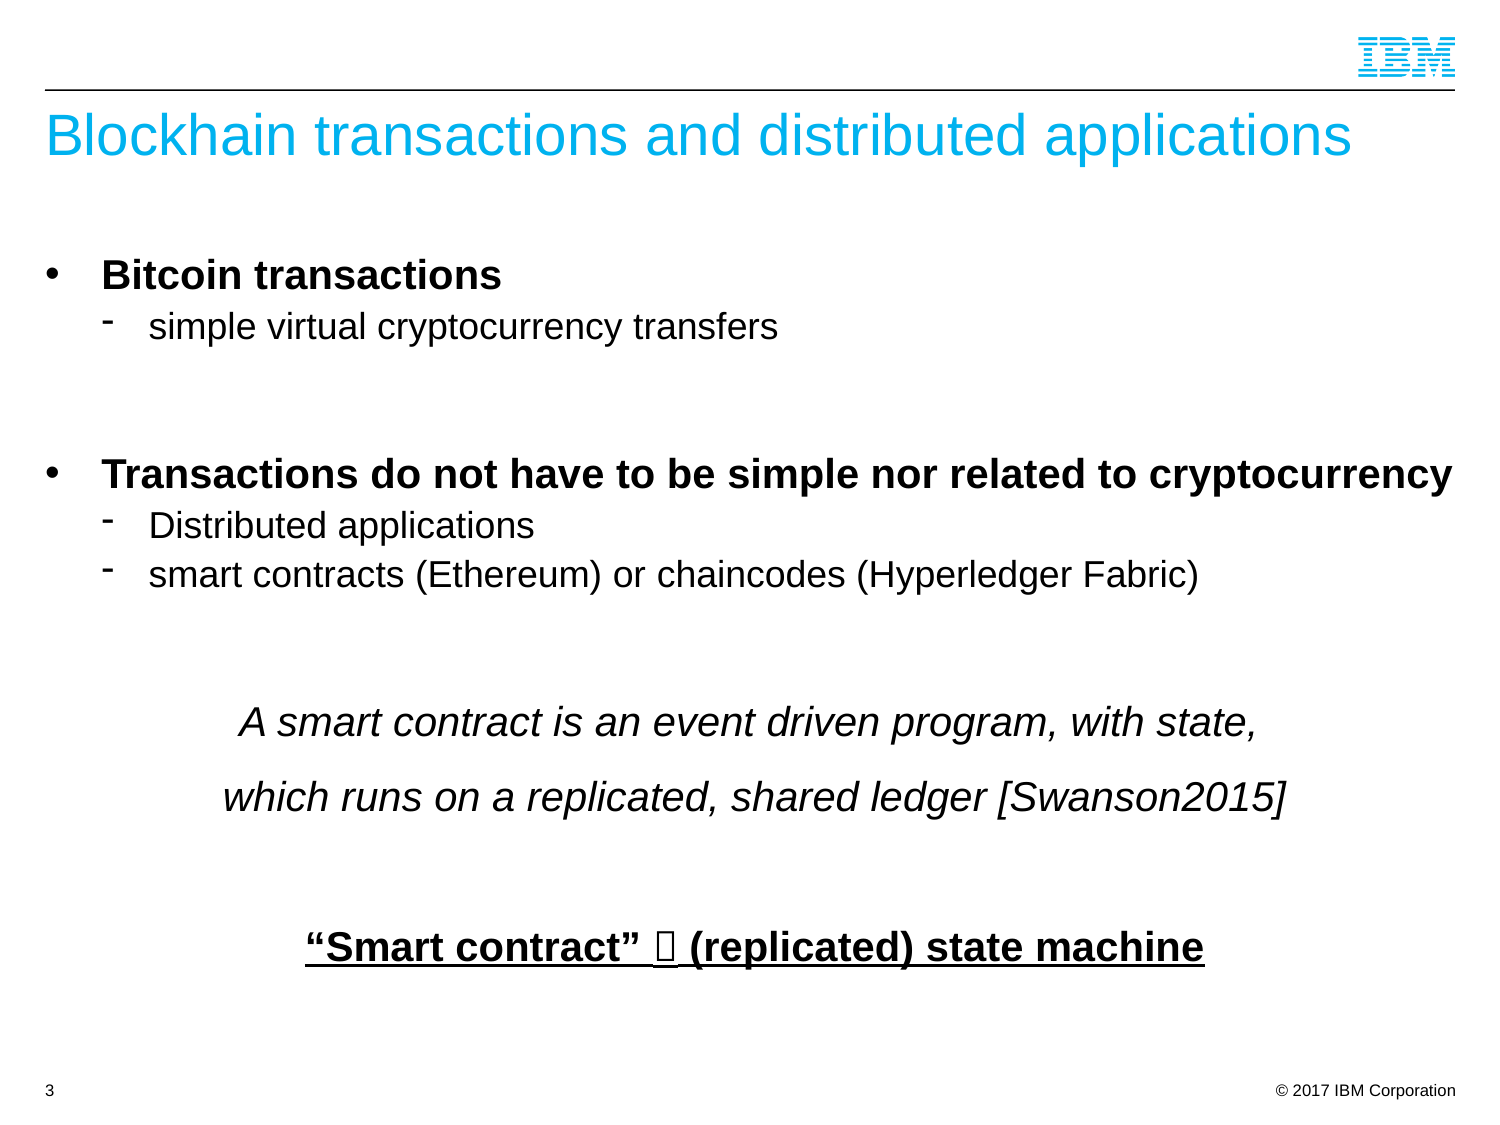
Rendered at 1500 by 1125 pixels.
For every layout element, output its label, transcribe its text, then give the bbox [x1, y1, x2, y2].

list Bitcoin transactions simple virtual cryptocurrency transfers Transactions do not have to be simple nor related to cryptocurrency Distributed applications smart contracts (Ethereum) or chaincodes (Hyperledger Fabric) A smart contract is an event driven program, with state, which runs on a replicated, shared ledger [Swanson2015] “Smart contract”  (replicated) state machine [29, 240, 1480, 1043]
slide_number 3 [29, 1072, 91, 1103]
title Blockhain transactions and distributed applications [29, 97, 1455, 218]
picture [1358, 37, 1455, 77]
